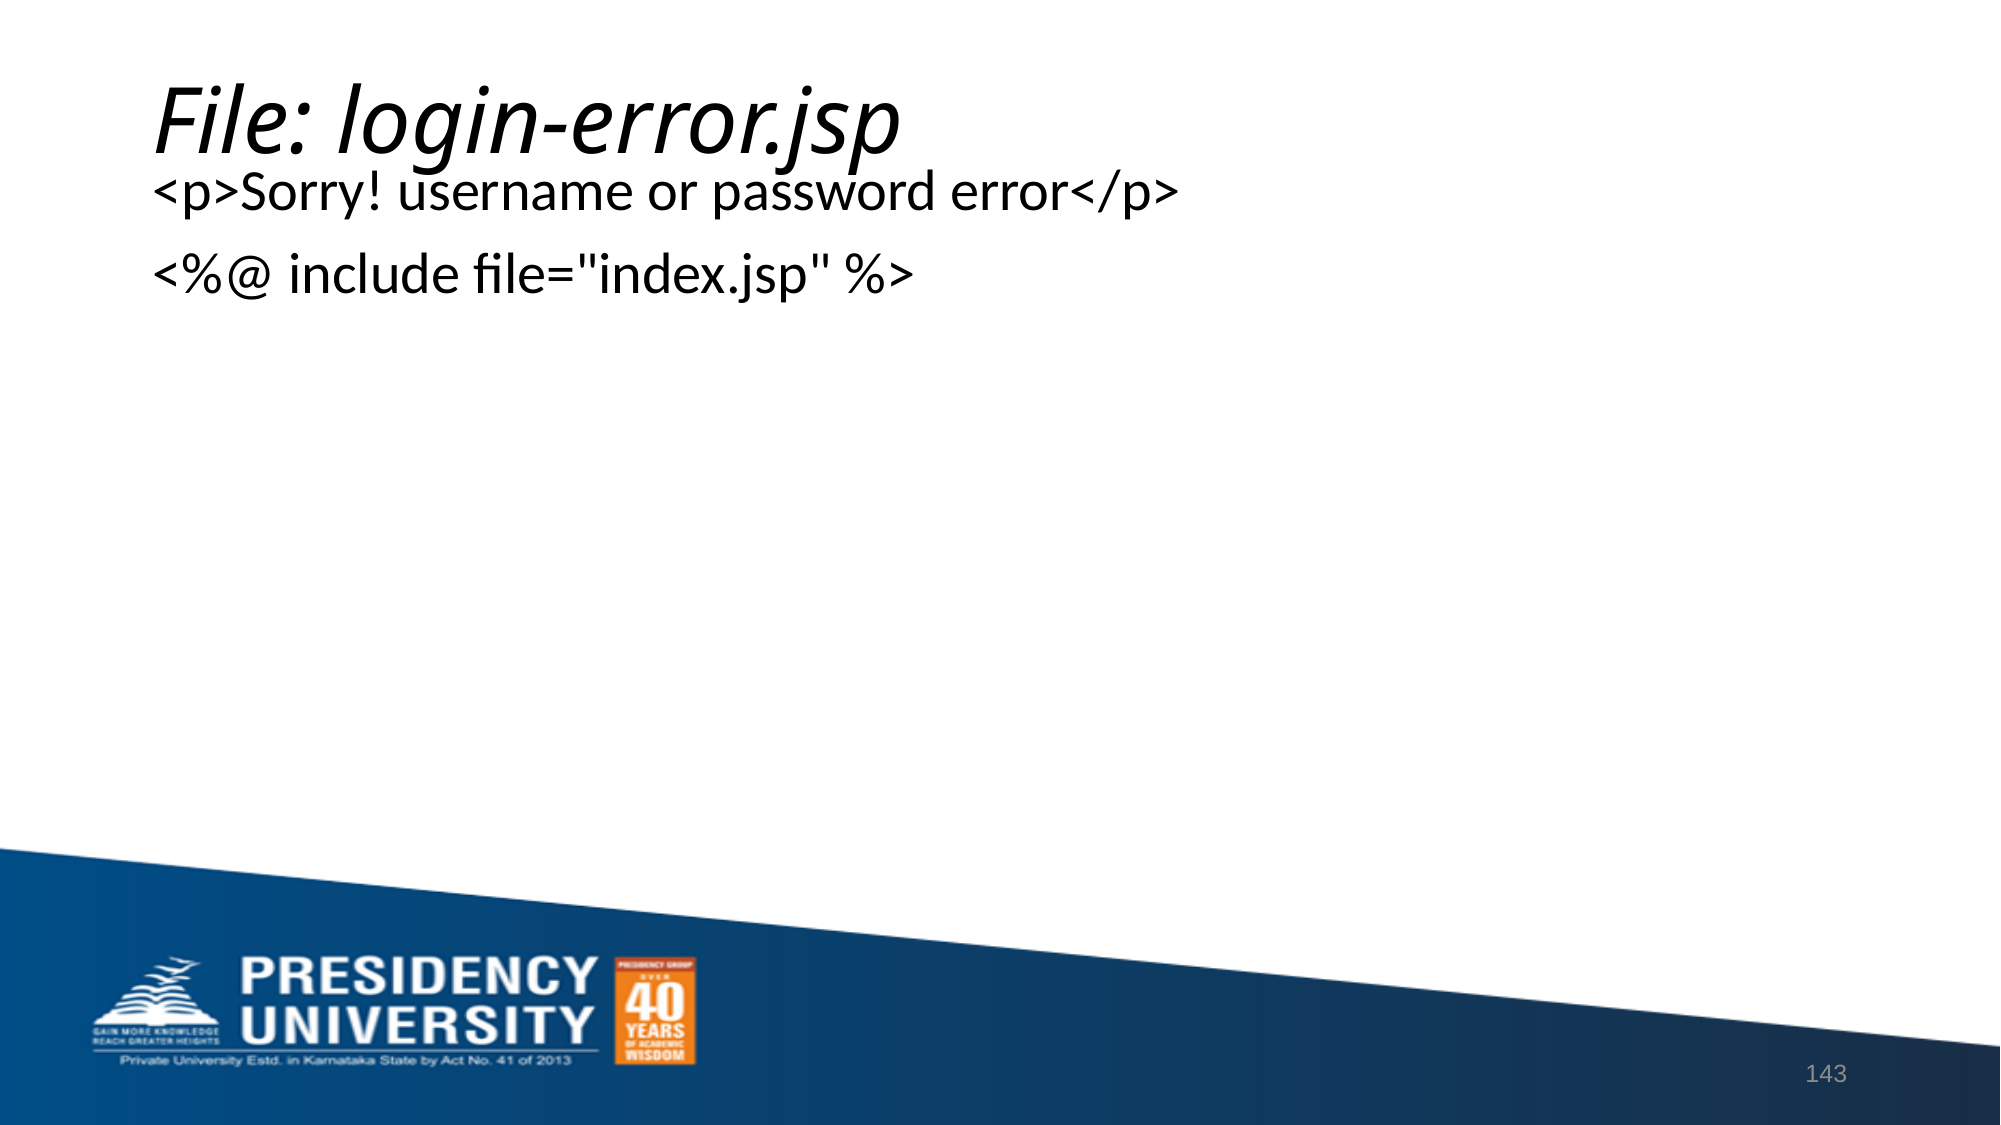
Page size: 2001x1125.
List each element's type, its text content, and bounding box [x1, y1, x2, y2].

slide_number 143 [1412, 1042, 1863, 1103]
picture [0, 845, 2000, 1125]
title File: login-error.jsp [137, 59, 1863, 152]
list <p>Sorry! username or password error</p> <%@ include file="index.jsp" %> [137, 152, 1863, 1014]
